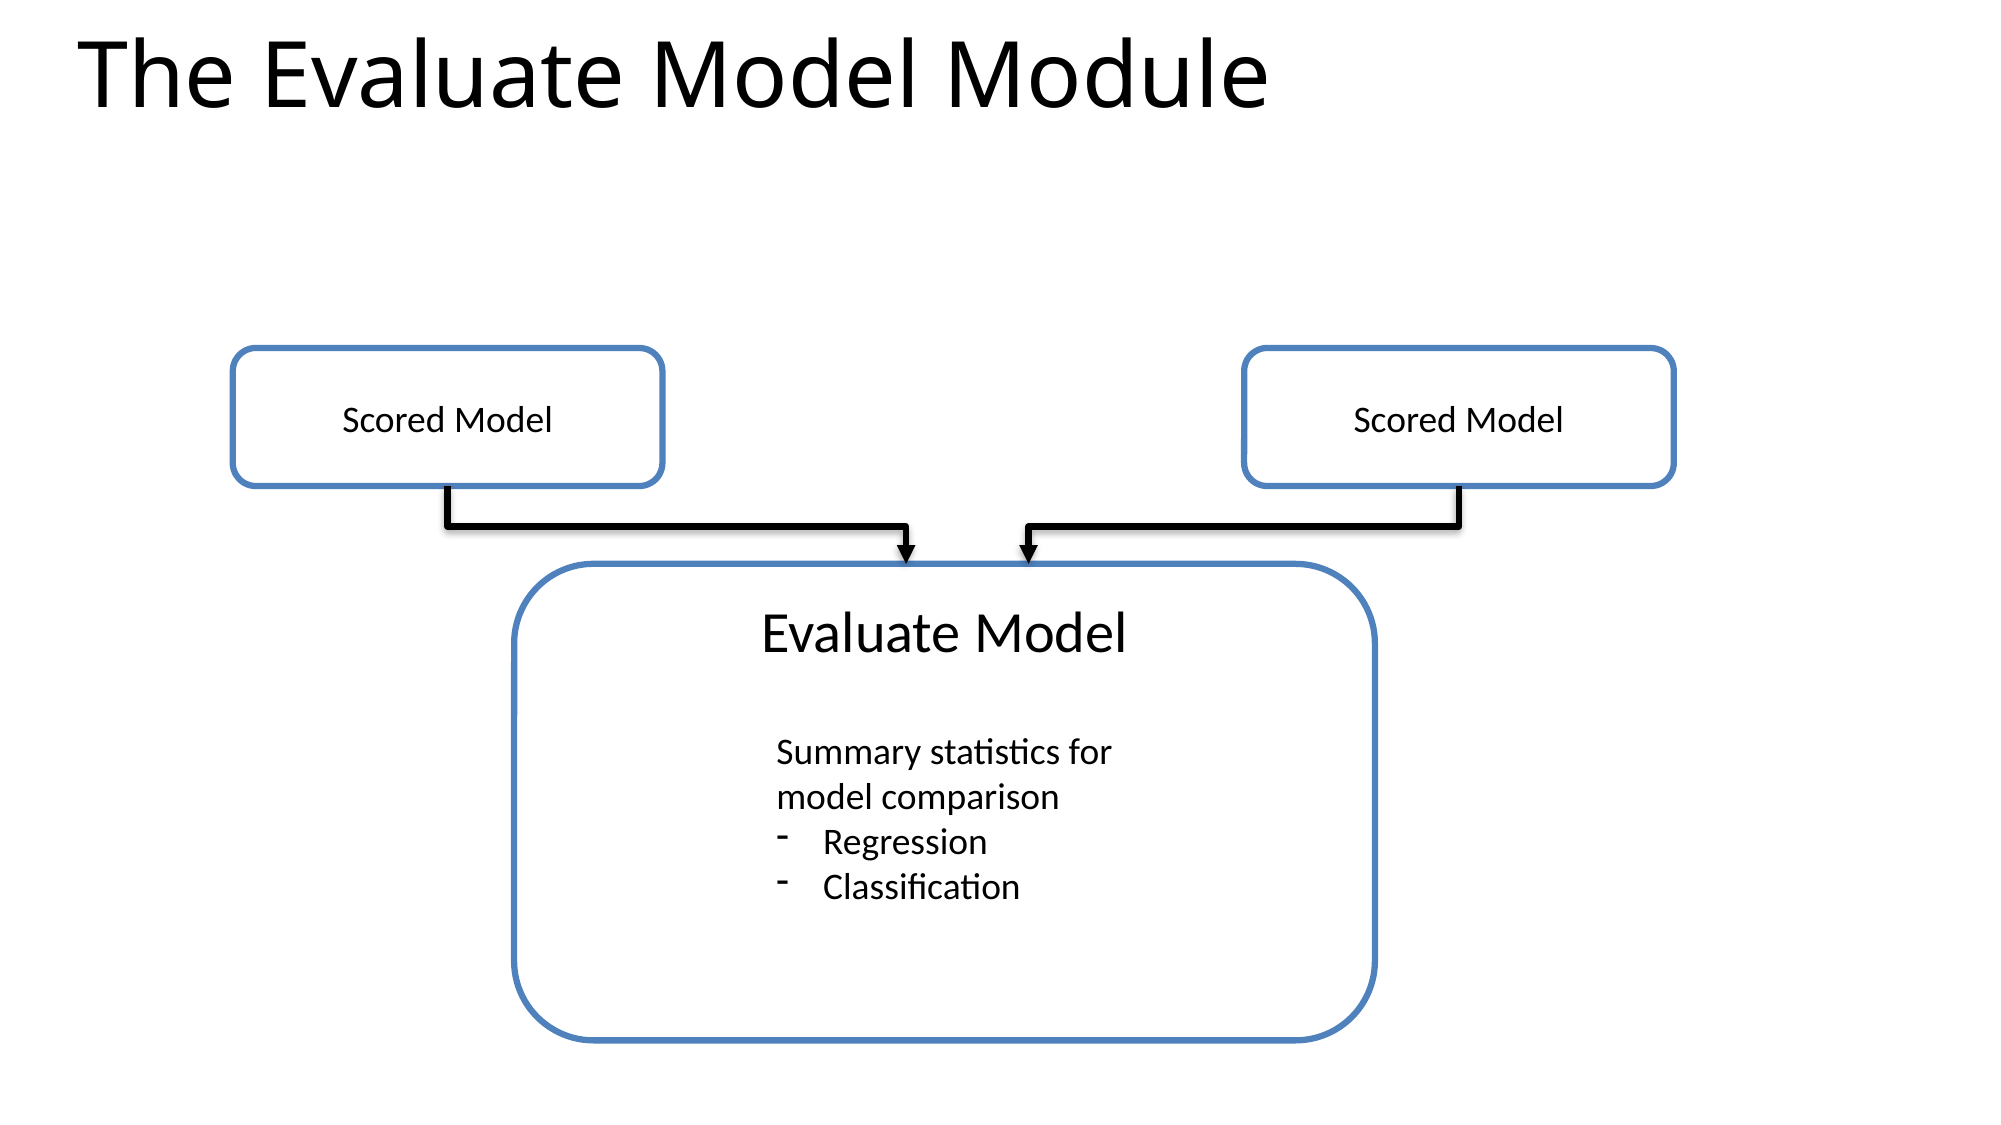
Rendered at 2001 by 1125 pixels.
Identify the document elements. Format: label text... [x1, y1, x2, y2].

text_box Summary statistics for model comparison Regression Classification [761, 719, 1128, 915]
title The Evaluate Model Module [62, 29, 1953, 205]
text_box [1204, 309, 1283, 741]
text_box Evaluate Model [511, 561, 1378, 1043]
text_box Scored Model [230, 345, 632, 489]
text_box Scored Model [1286, 345, 1676, 489]
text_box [637, 295, 716, 755]
